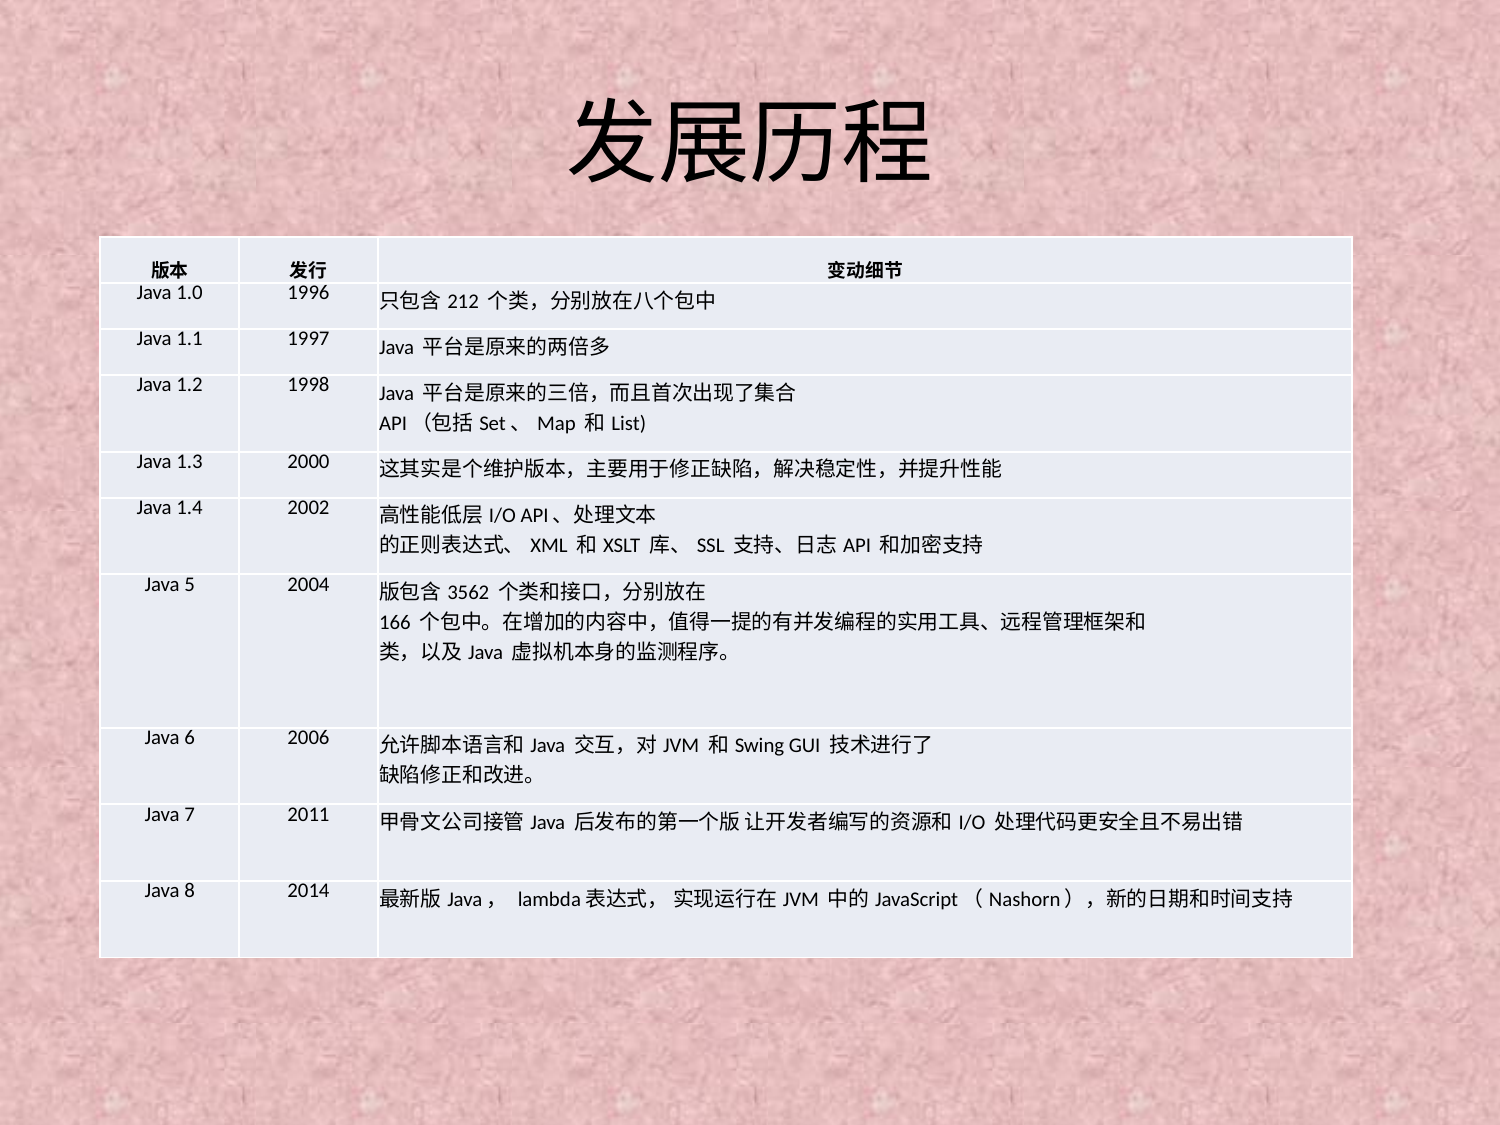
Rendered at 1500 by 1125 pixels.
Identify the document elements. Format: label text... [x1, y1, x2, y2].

table_cell Java 平台是原来的三倍，而且首次出现了集合 API（包括Set、Map 和List) [379, 376, 1351, 451]
table_cell 2006 [240, 729, 377, 803]
table_cell Java 1.3 [101, 453, 238, 497]
table_cell 1997 [240, 330, 377, 374]
table_cell Java 8 [101, 882, 238, 957]
table_cell 2002 [240, 499, 377, 573]
title 发展历程 [75, 45, 1425, 233]
table_cell 2004 [240, 575, 377, 727]
table_cell 最新版Java， lambda表达式， 实现运行在JVM 中的JavaScript（Nashorn），新的日期和时间支持 [379, 882, 1351, 957]
table_header 发行 [240, 238, 377, 282]
table_cell 甲骨文公司接管Java 后发布的第一个版 让开发者编写的资源和I/O 处理代码更安全且不易出错 [379, 805, 1351, 880]
table_cell 高性能低层I/O API、处理文本 的正则表达式、XML 和XSLT 库、SSL 支持、日志API 和加密支持 [379, 499, 1351, 573]
table_cell Java 5 [101, 575, 238, 727]
table_cell Java 6 [101, 729, 238, 803]
table_cell 允许脚本语言和Java 交互，对JVM 和Swing GUI 技术进行了 缺陷修正和改进。 [379, 729, 1351, 803]
table_cell Java 1.2 [101, 376, 238, 451]
table_cell 只包含212 个类，分别放在八个包中 [379, 284, 1351, 328]
table_cell Java 1.0 [101, 284, 238, 328]
table_cell Java 7 [101, 805, 238, 880]
table_header 变动细节 [379, 238, 1351, 282]
table_cell Java 平台是原来的两倍多 [379, 330, 1351, 374]
table_cell 1998 [240, 376, 377, 451]
table_cell 版包含3562 个类和接口，分别放在 166 个包中。在增加的内容中，值得一提的有并发编程的实用工具、远程管理框架和 类，以及Java 虚拟机本身的监测程序。 [379, 575, 1351, 727]
table_header 版本 [101, 238, 238, 282]
table_cell 2000 [240, 453, 377, 497]
table_cell 这其实是个维护版本，主要用于修正缺陷，解决稳定性，并提升性能 [379, 453, 1351, 497]
table_cell Java 1.1 [101, 330, 238, 374]
table_cell 2011 [240, 805, 377, 880]
table_cell 1996 [240, 284, 377, 328]
picture [0, 0, 1500, 1125]
table_cell 2014 [240, 882, 377, 957]
table_cell Java 1.4 [101, 499, 238, 573]
